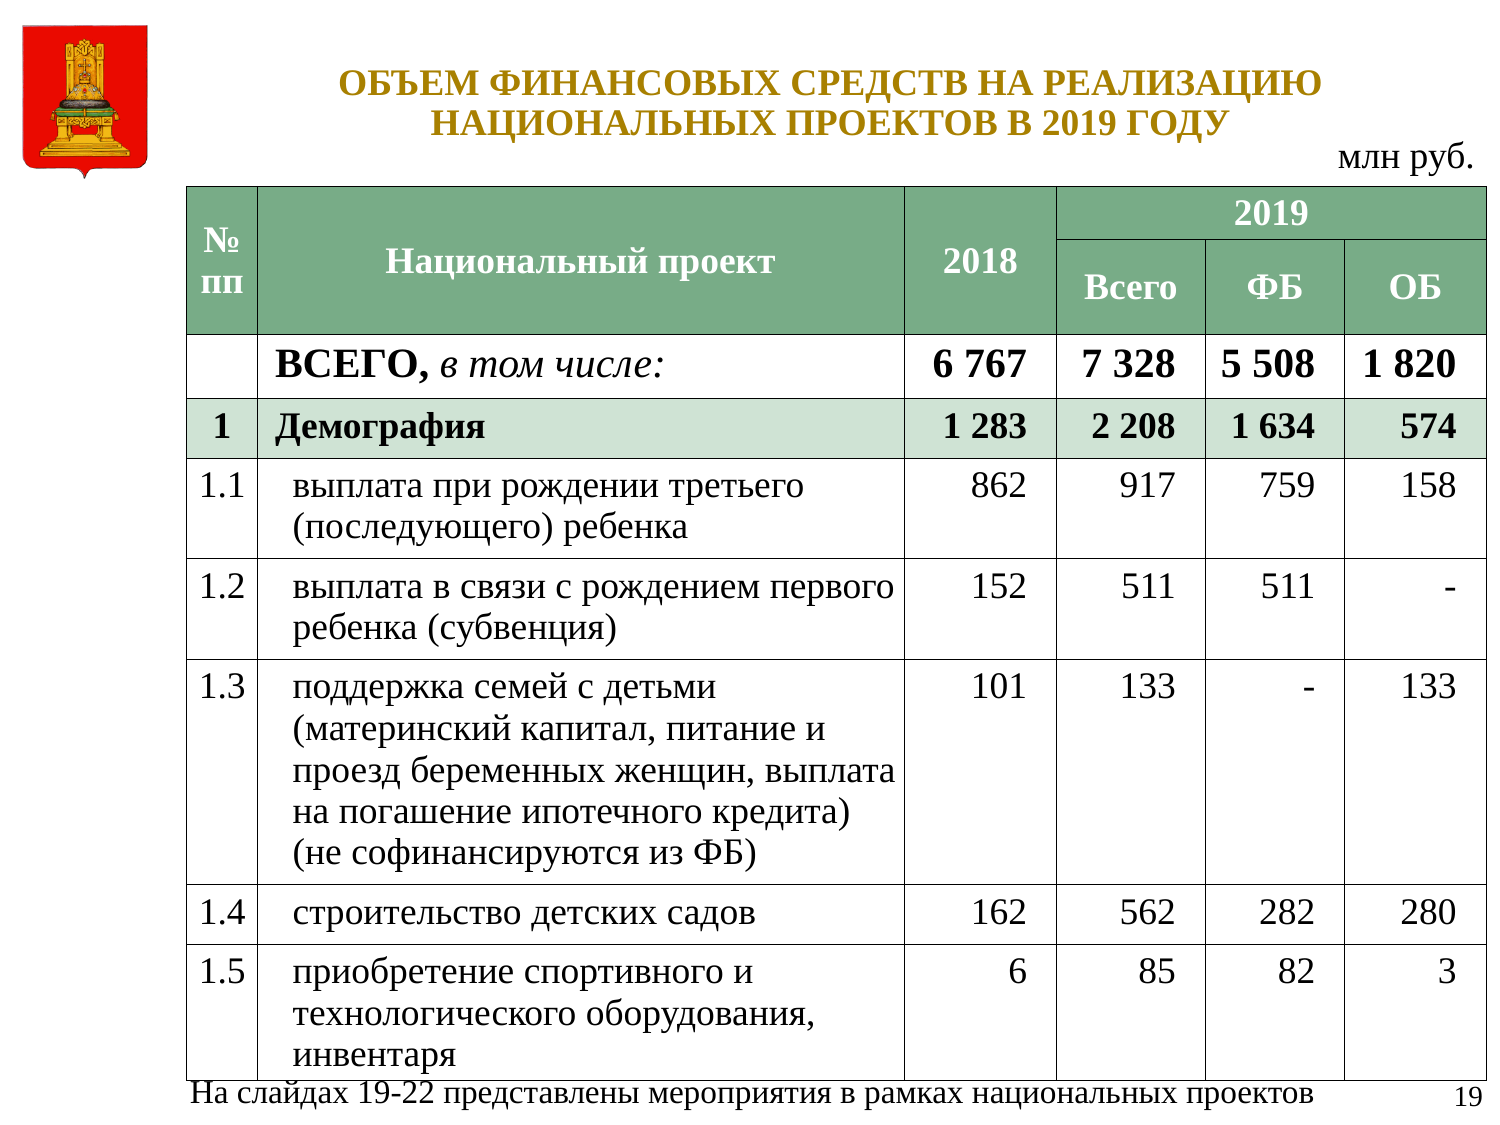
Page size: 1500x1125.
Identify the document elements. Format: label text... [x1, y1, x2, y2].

table_cell [187, 335, 257, 398]
table_cell 1 634 [1206, 399, 1344, 458]
table_cell 152 [905, 559, 1056, 659]
table_cell 759 [1206, 459, 1344, 558]
table_cell выплата в связи с рождением первого ребенка (субвенция) [258, 559, 904, 659]
text_box млн руб. [1323, 123, 1499, 184]
table_cell 1 283 [905, 399, 1056, 458]
table_cell 1 820 [1345, 335, 1486, 398]
table_cell 917 [1057, 459, 1205, 558]
table_cell 133 [1345, 660, 1486, 884]
table_cell 1.5 [187, 945, 257, 1062]
table_cell 1.4 [187, 885, 257, 944]
table_cell 511 [1206, 559, 1344, 659]
table_cell 574 [1345, 399, 1486, 458]
table_cell 158 [1345, 459, 1486, 558]
table_cell 511 [1057, 559, 1205, 659]
table_cell 1 [187, 399, 257, 458]
table_cell 282 [1206, 885, 1344, 944]
table_cell - [1345, 559, 1486, 659]
table_cell 85 [1057, 945, 1205, 1062]
text_box На слайдах 19-22 представлены мероприятия в рамках национальных проектов [175, 1062, 1447, 1118]
table_header № пп [187, 187, 257, 334]
table_cell 82 [1206, 945, 1344, 1062]
table_cell 1.2 [187, 559, 257, 659]
table_header 2019 [1057, 187, 1486, 239]
table_cell 280 [1345, 885, 1486, 944]
table_cell 101 [905, 660, 1056, 884]
table_cell 7 328 [1057, 335, 1205, 398]
table_cell 5 508 [1206, 335, 1344, 398]
table_cell ВСЕГО, в том числе: [258, 335, 904, 398]
slide_number 19 [1148, 1065, 1499, 1125]
table_cell 6 [905, 945, 1056, 1062]
table_header Национальный проект [258, 187, 904, 334]
table_cell поддержка семей с детьми (материнский капитал, питание и проезд беременных женщин, выплата на погашение ипотечного кредита) (не софинансируются из ФБ) [258, 660, 904, 884]
table_cell 1.1 [187, 459, 257, 558]
table_cell 162 [905, 885, 1056, 944]
table_cell 3 [1345, 945, 1486, 1065]
table_cell 133 [1057, 660, 1205, 884]
table_cell ФБ [1206, 240, 1344, 334]
table_cell 562 [1057, 885, 1205, 944]
table_cell ОБ [1345, 240, 1486, 334]
table_cell 2 208 [1057, 399, 1205, 458]
title ОБЪЕМ ФИНАНСОВЫХ СРЕДСТВ НА РЕАЛИЗАЦИЮ НАЦИОНАЛЬНЫХ ПРОЕКТОВ В 2019 ГОДУ [175, 28, 1487, 178]
table_cell выплата при рождении третьего (последующего) ребенка [258, 459, 904, 558]
picture [19, 17, 156, 187]
table_cell приобретение спортивного и технологического оборудования, инвентаря [258, 945, 904, 1062]
table_cell - [1206, 660, 1344, 884]
table_cell строительство детских садов [258, 885, 904, 944]
table_cell 1.3 [187, 660, 257, 884]
table_cell Демография [258, 399, 904, 458]
table_cell 6 767 [905, 335, 1056, 398]
table_header 2018 [905, 187, 1056, 334]
table_cell 862 [905, 459, 1056, 558]
table_cell Всего [1057, 240, 1205, 334]
